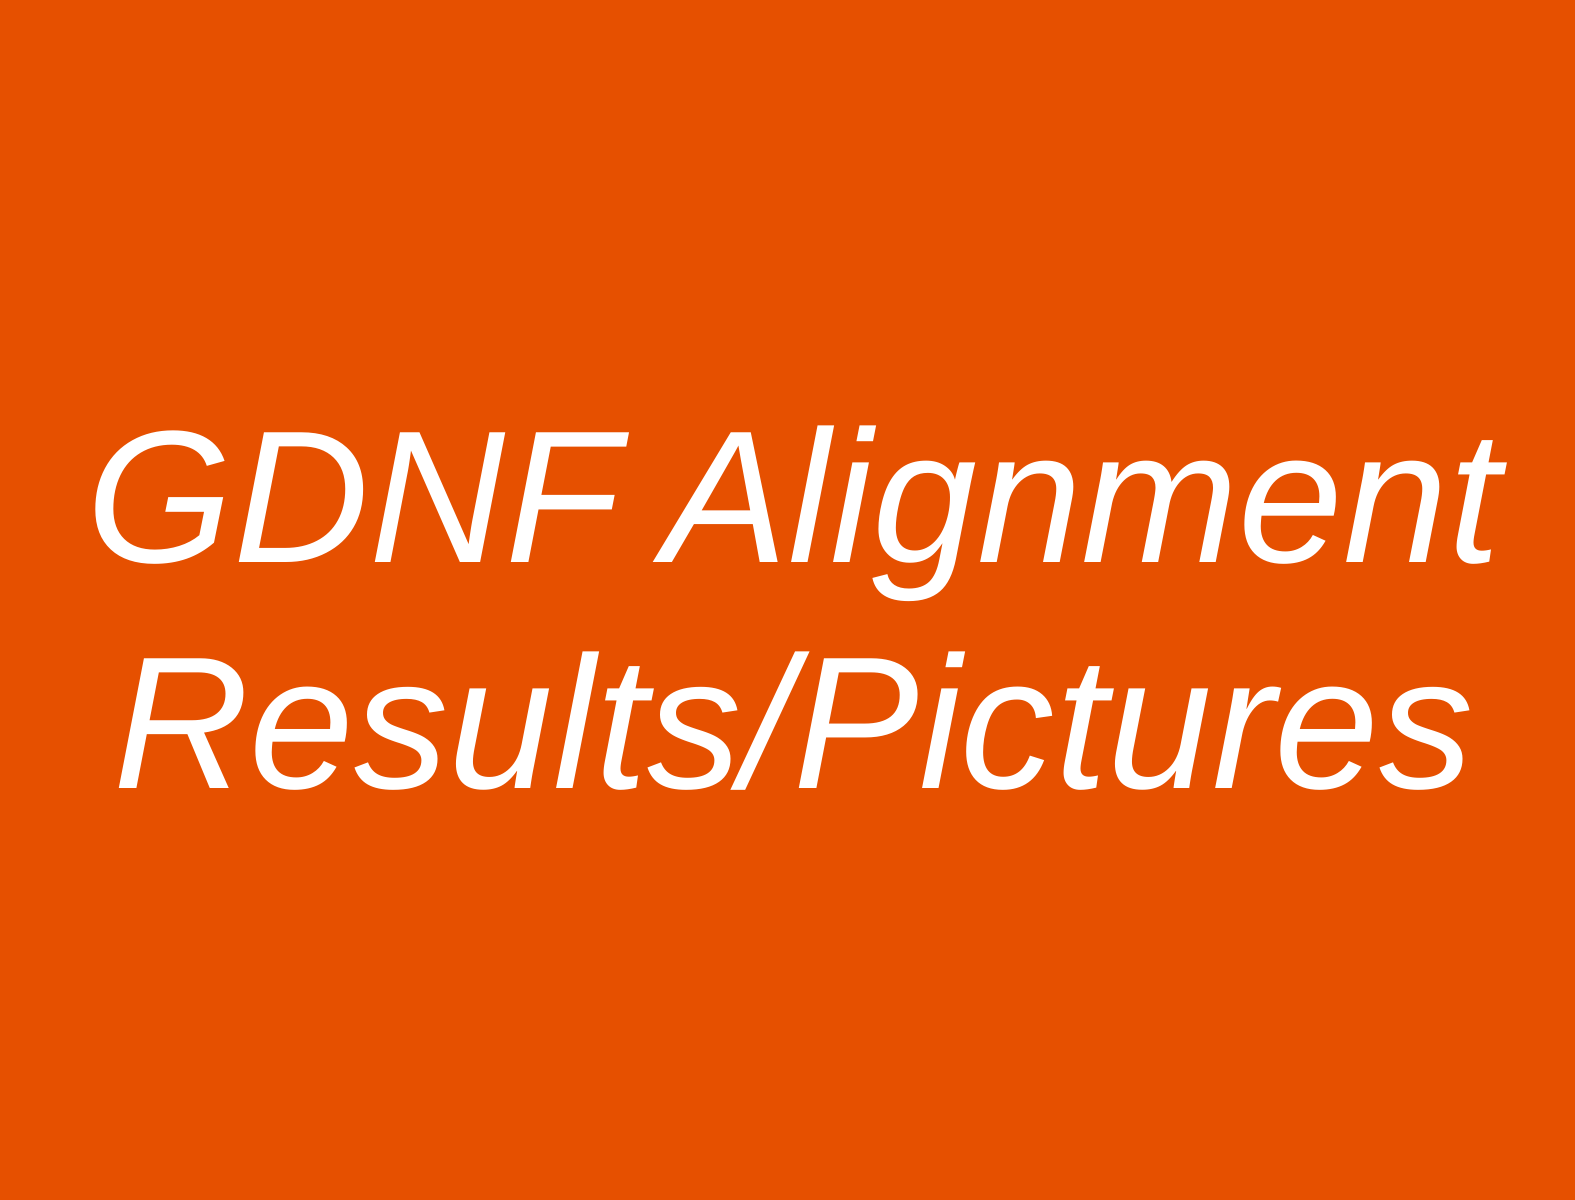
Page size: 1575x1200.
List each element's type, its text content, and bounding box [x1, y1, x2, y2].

title GDNF Alignment Results/Pictures [0, 0, 1575, 1200]
